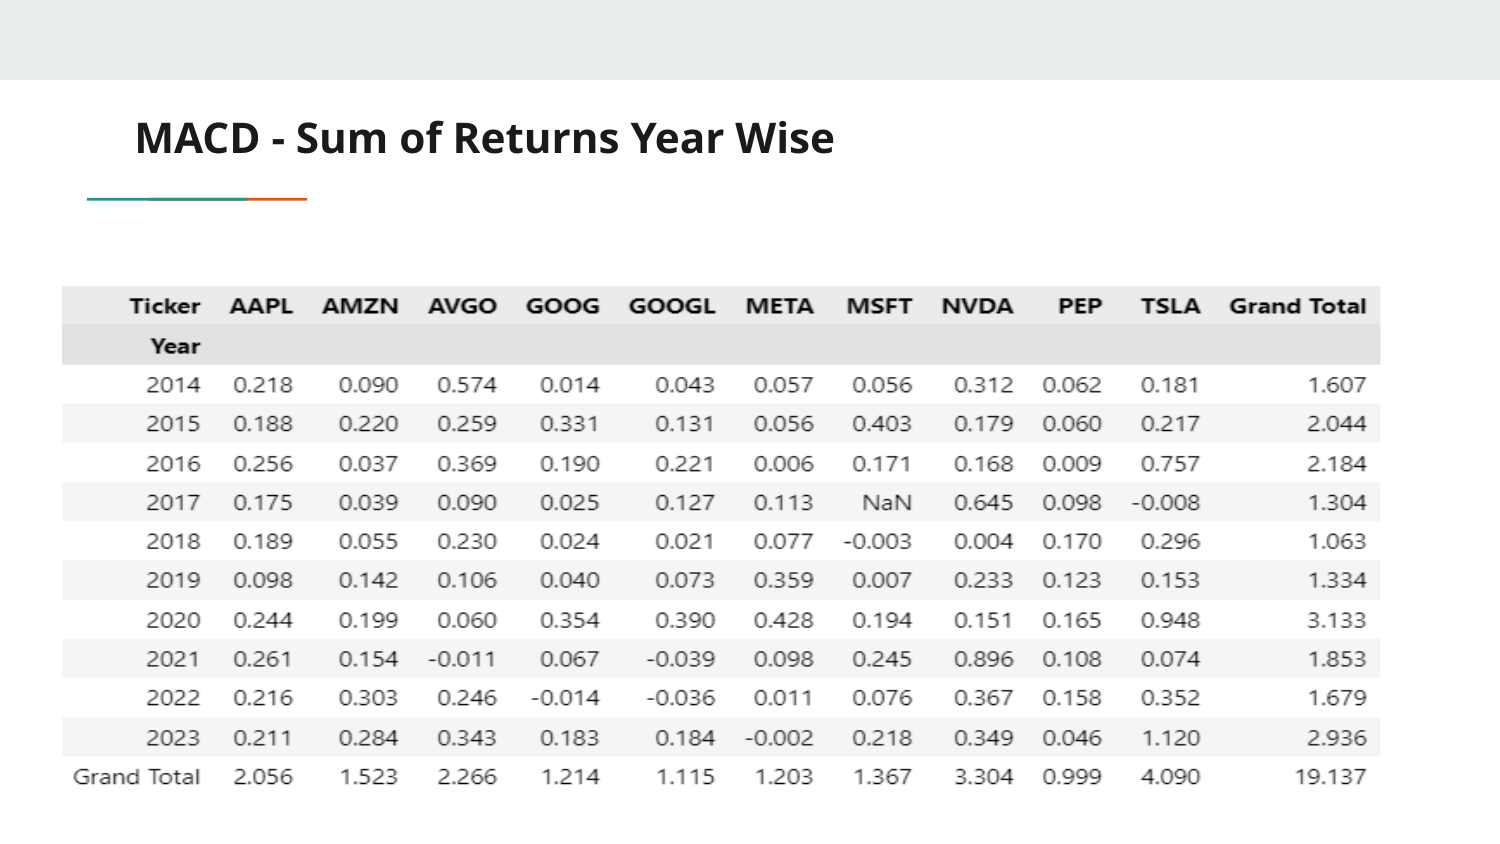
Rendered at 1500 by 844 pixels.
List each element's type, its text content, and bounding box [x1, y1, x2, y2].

title MACD - Sum of Returns Year Wise [119, 93, 1381, 182]
picture [61, 285, 1398, 801]
